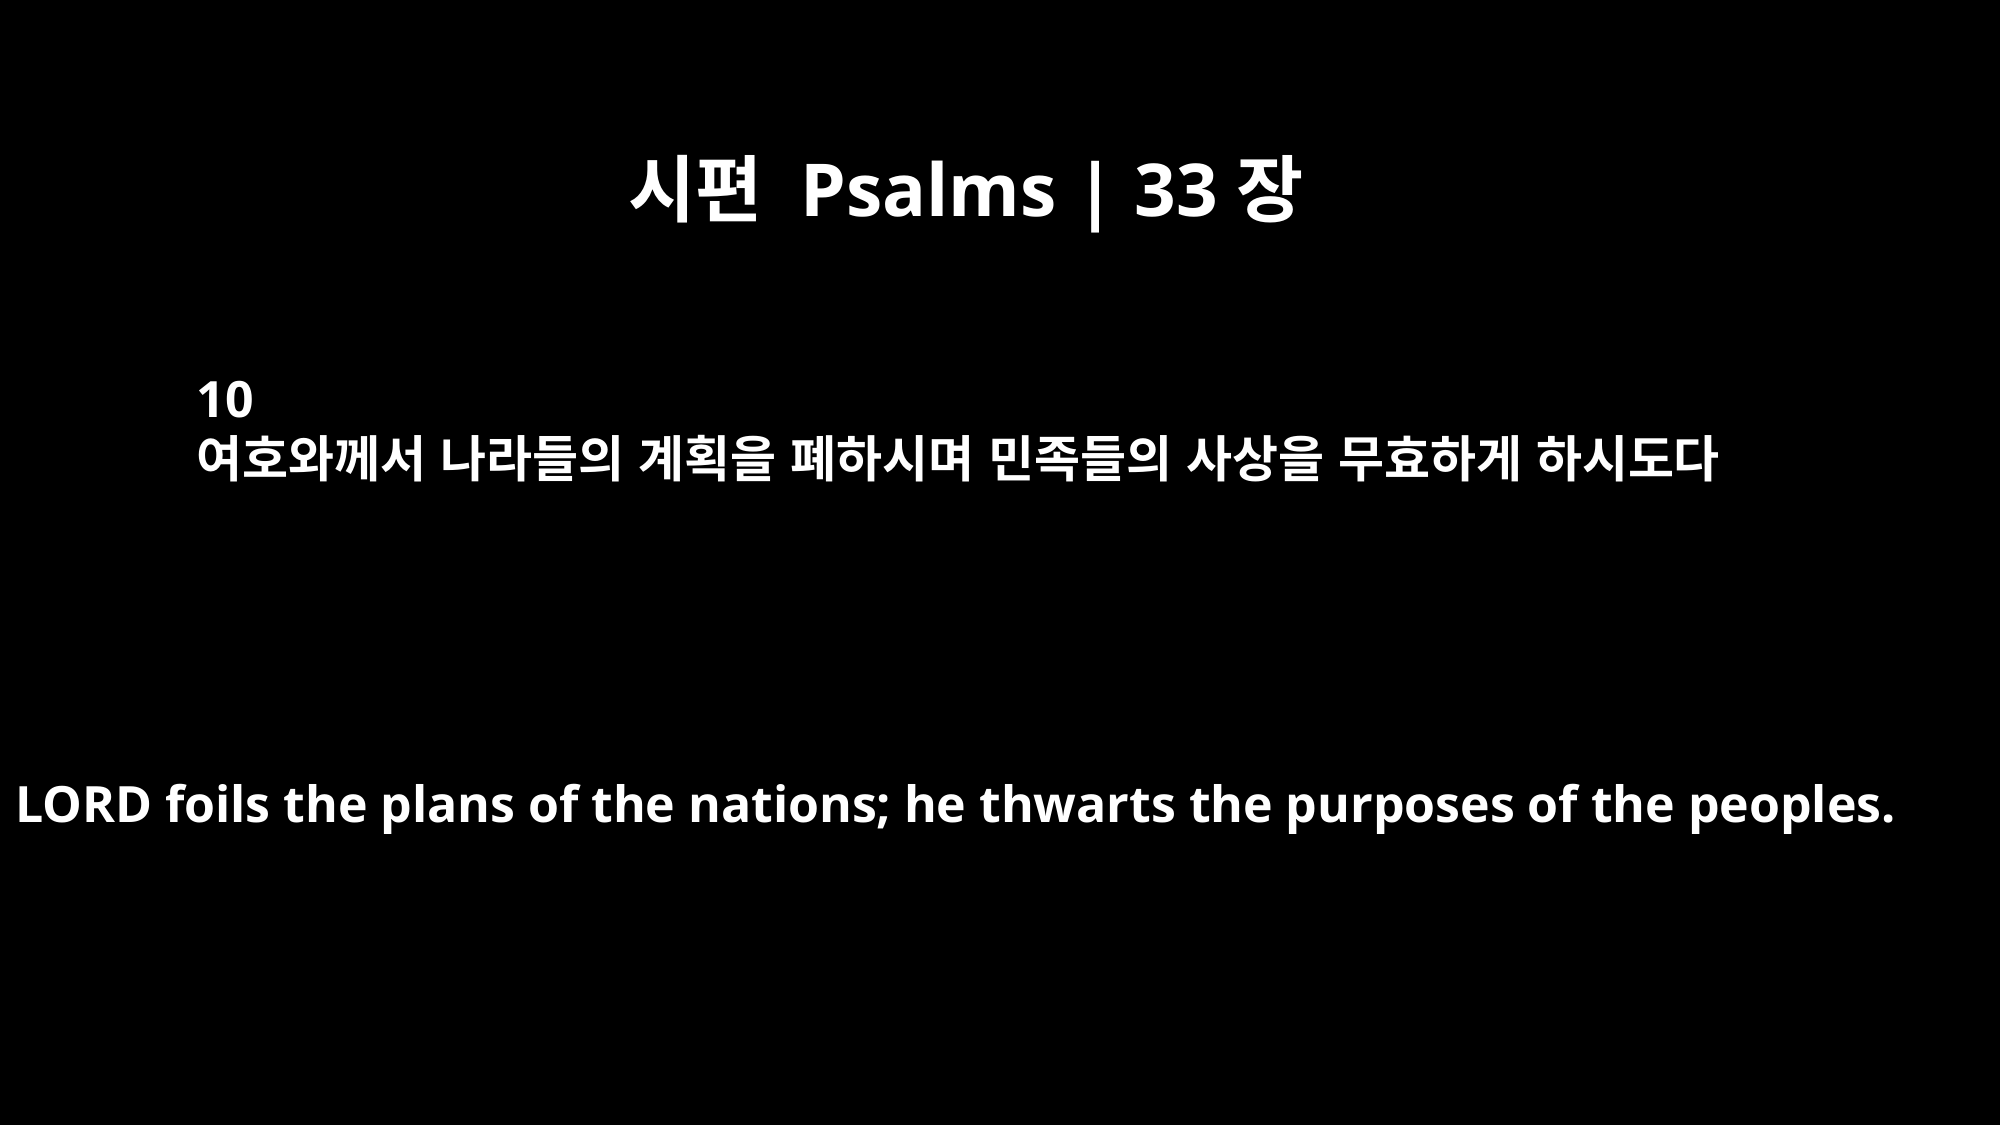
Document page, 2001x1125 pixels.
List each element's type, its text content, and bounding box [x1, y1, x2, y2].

text_box 시편 Psalms | 33장 [613, 136, 1319, 239]
text_box 10 여호와께서 나라들의 계획을 폐하시며 민족들의 사상을 무효하게 하시도다 [181, 359, 1736, 495]
text_box The LORD foils the plans of the nations; he thwarts the purposes of the peoples. [0, 764, 1912, 840]
